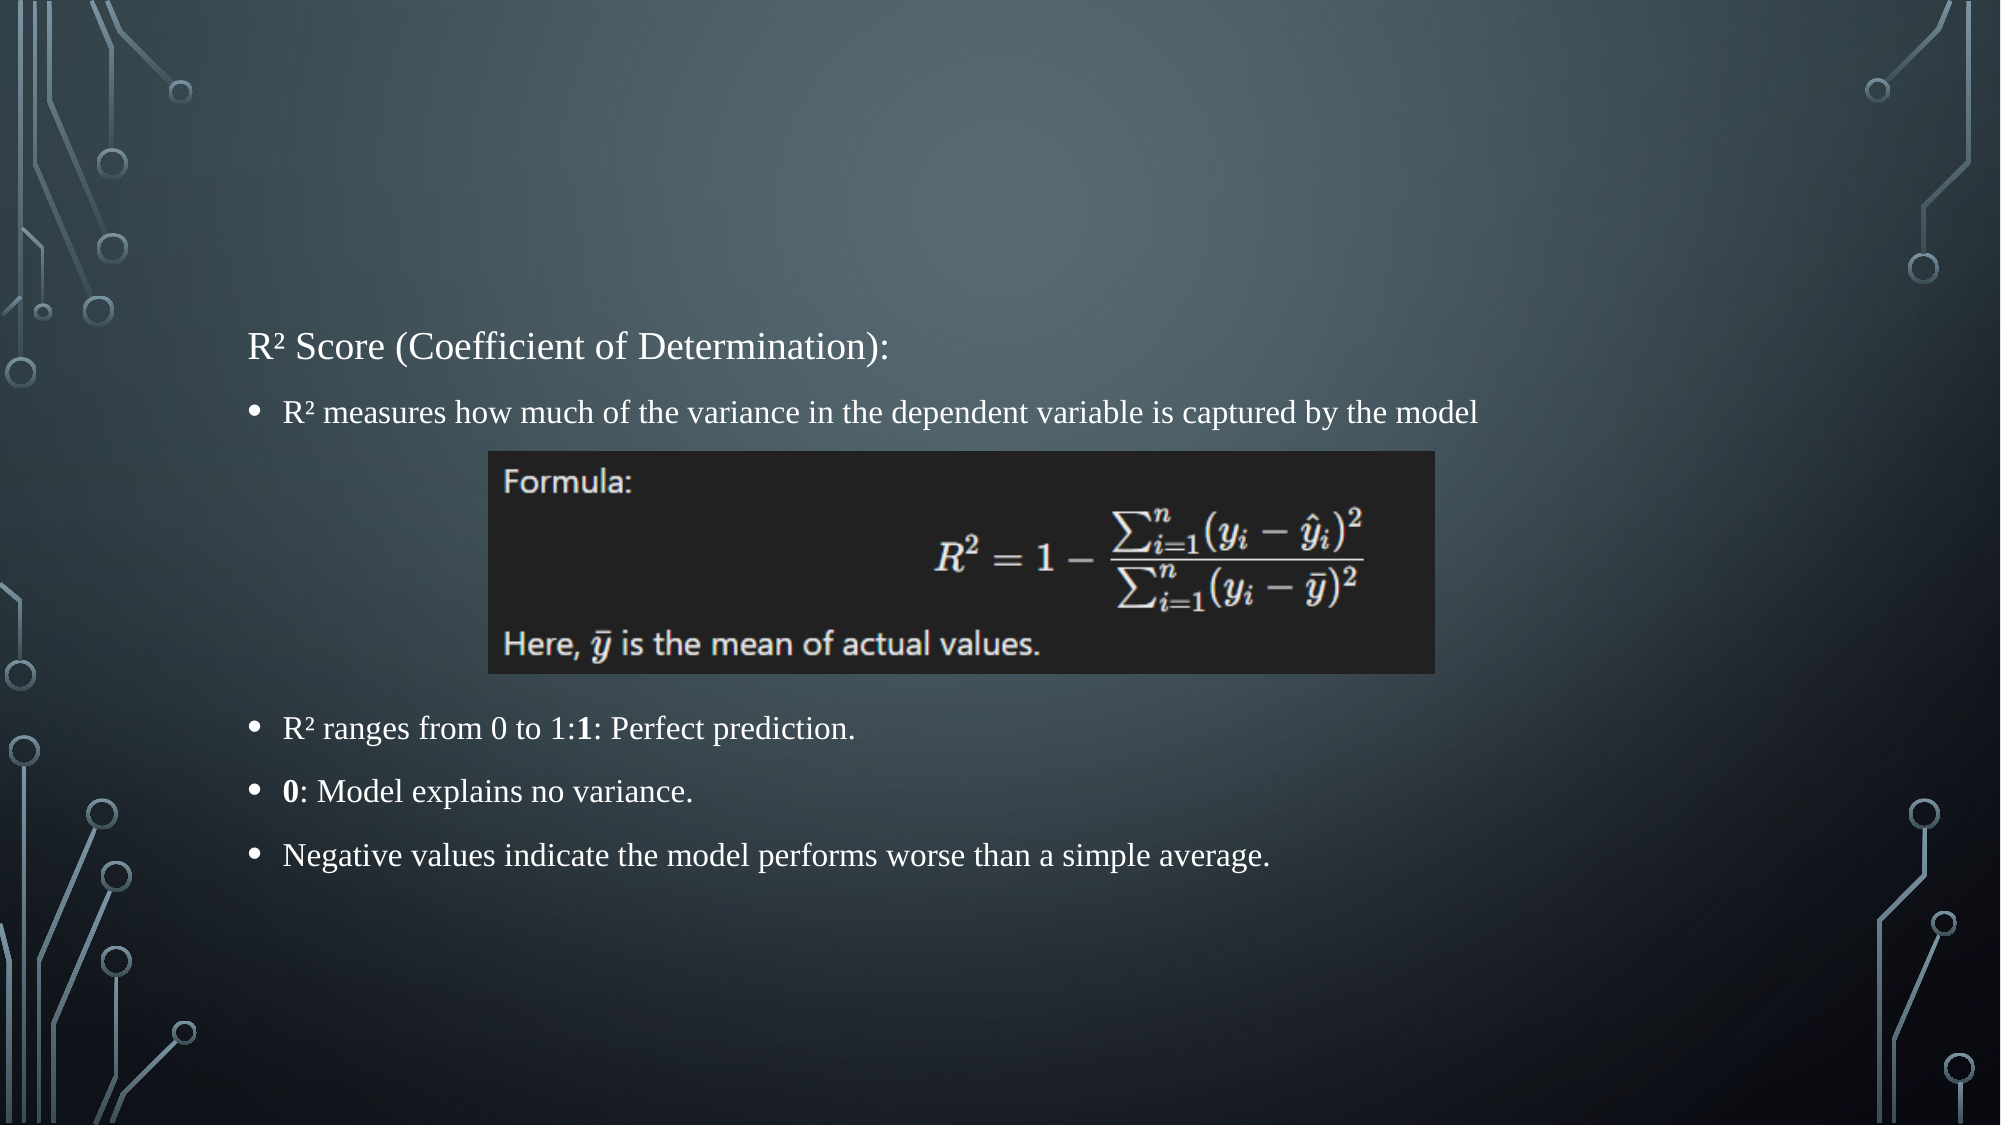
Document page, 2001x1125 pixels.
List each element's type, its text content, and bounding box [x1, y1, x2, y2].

list R² Score (Coefficient of Determination): R² measures how much of the variance in the dependent variable is captured by the model R² ranges from 0 to 1:1: Perfect prediction. 0: Model explains no variance. Negative values indicate the model performs worse than a simple average. [232, 302, 1858, 884]
picture [488, 450, 1436, 674]
